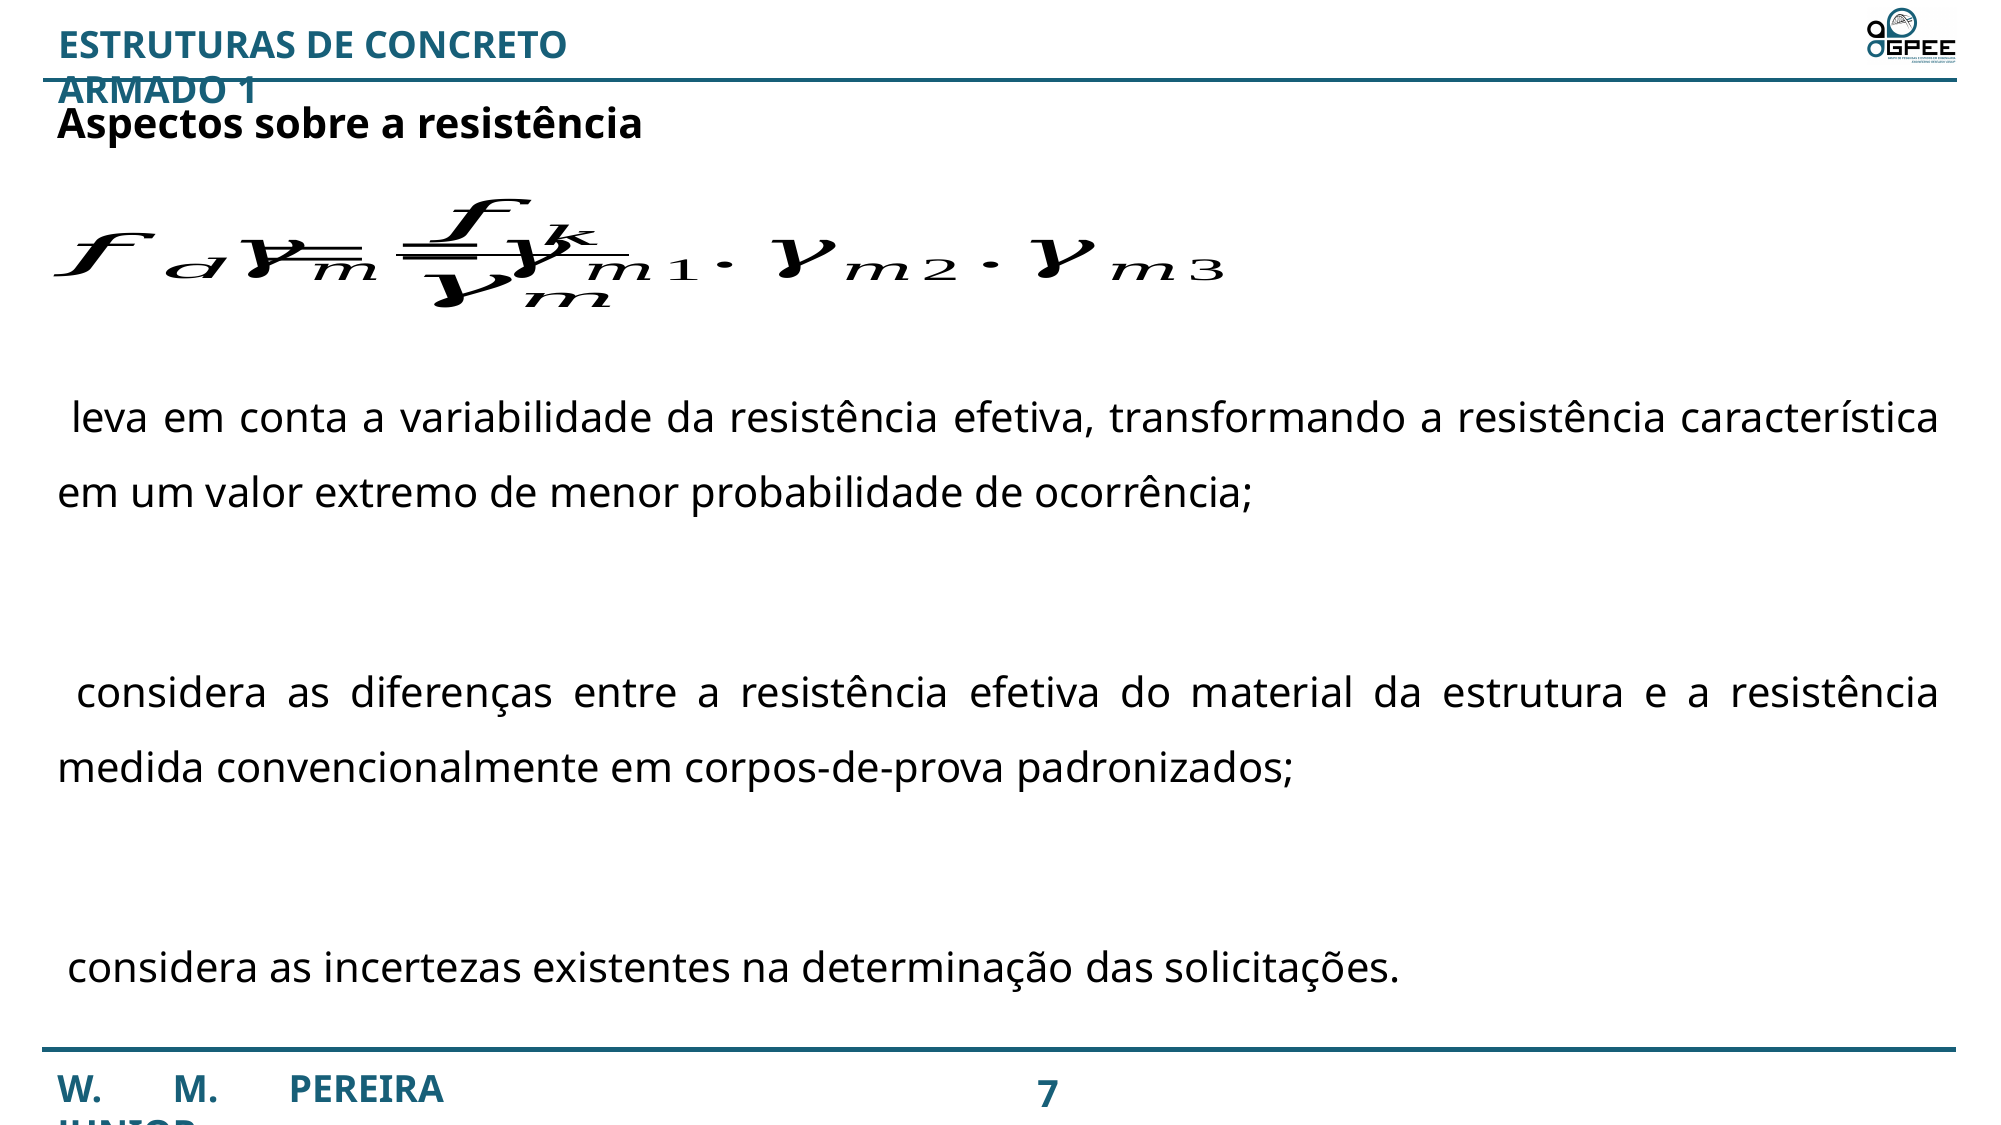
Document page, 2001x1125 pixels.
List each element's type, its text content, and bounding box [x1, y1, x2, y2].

text_box W. M. PEREIRA JUNIOR [42, 1058, 460, 1125]
text_box Aspectos sobre a resistência [42, 90, 1456, 155]
picture [1866, 6, 1957, 65]
text_box 7 [999, 1062, 1098, 1125]
text_box ESTRUTURAS DE CONCRETO ARMADO 1 [43, 13, 729, 79]
